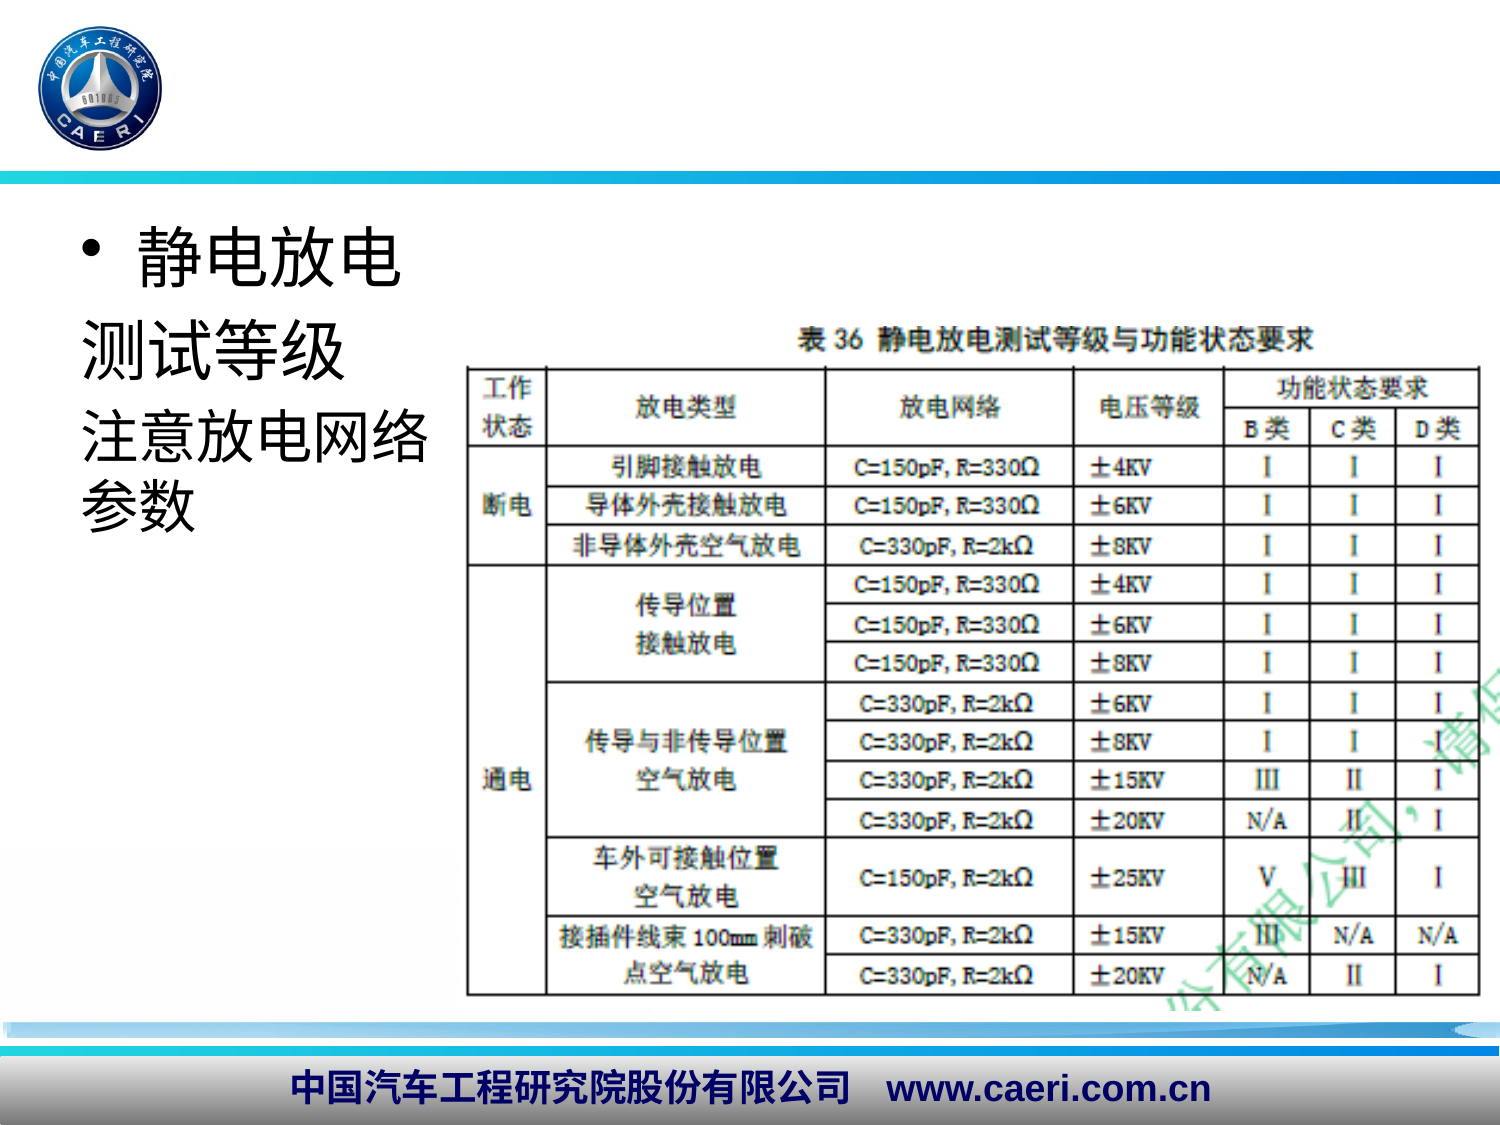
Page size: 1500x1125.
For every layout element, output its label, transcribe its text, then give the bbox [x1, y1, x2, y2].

list 静电放电 测试等级 注意放电网络参数 [64, 208, 461, 951]
picture [35, 23, 164, 153]
picture [0, 326, 1500, 1038]
